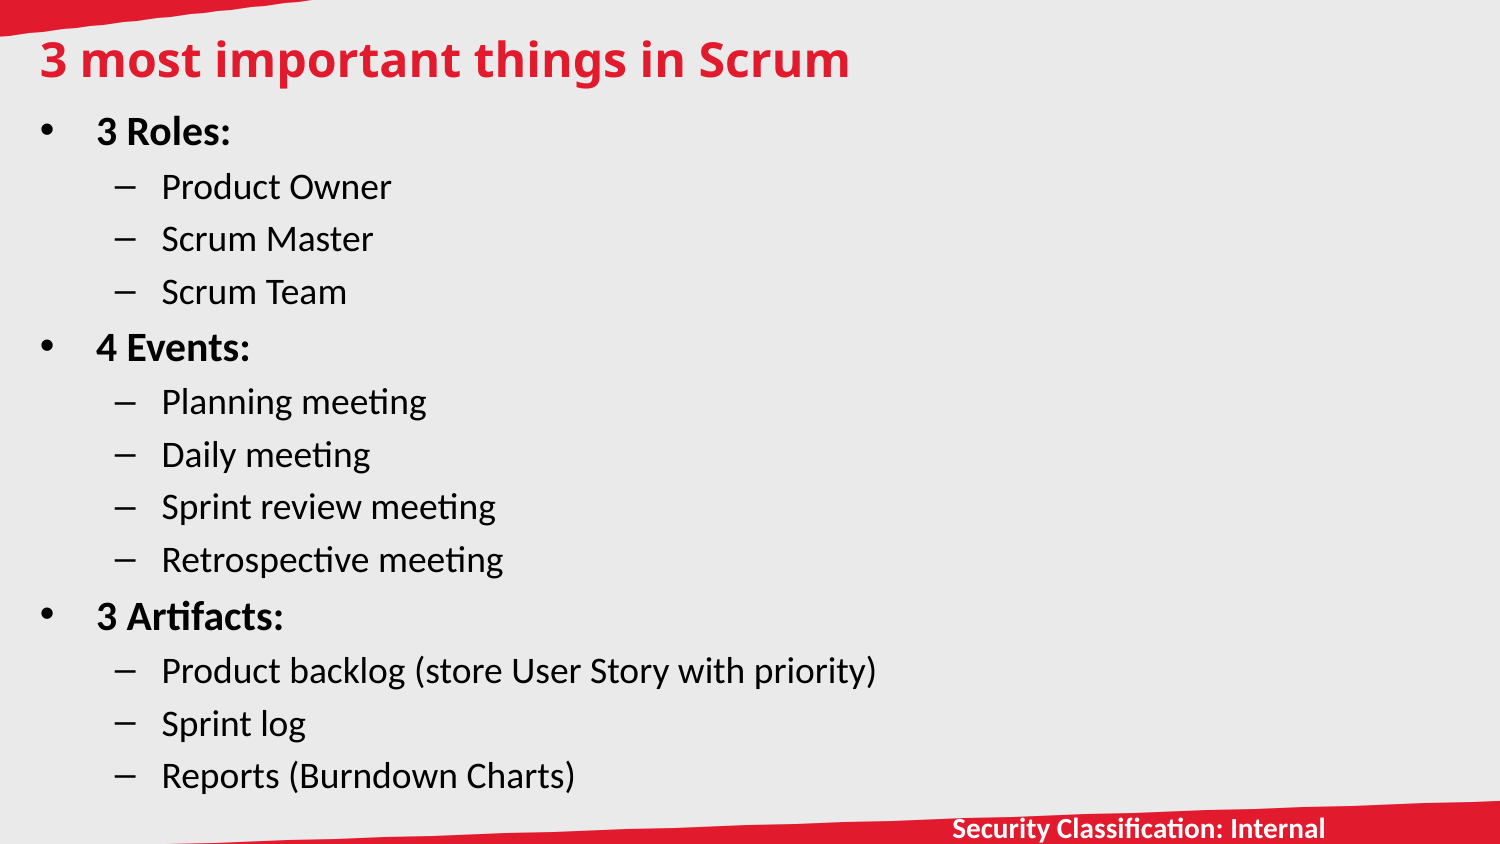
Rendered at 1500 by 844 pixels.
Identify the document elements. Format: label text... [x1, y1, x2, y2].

title 3 most important things in Scrum [24, 21, 1013, 96]
picture [0, 0, 1500, 844]
list 3 Roles: Product Owner Scrum Master Scrum Team 4 Events: Planning meeting Daily meeting Sprint review meeting Retrospective meeting 3 Artifacts: Product backlog (store User Story with priority) Sprint log Reports (Burndown Charts) [24, 96, 1400, 822]
